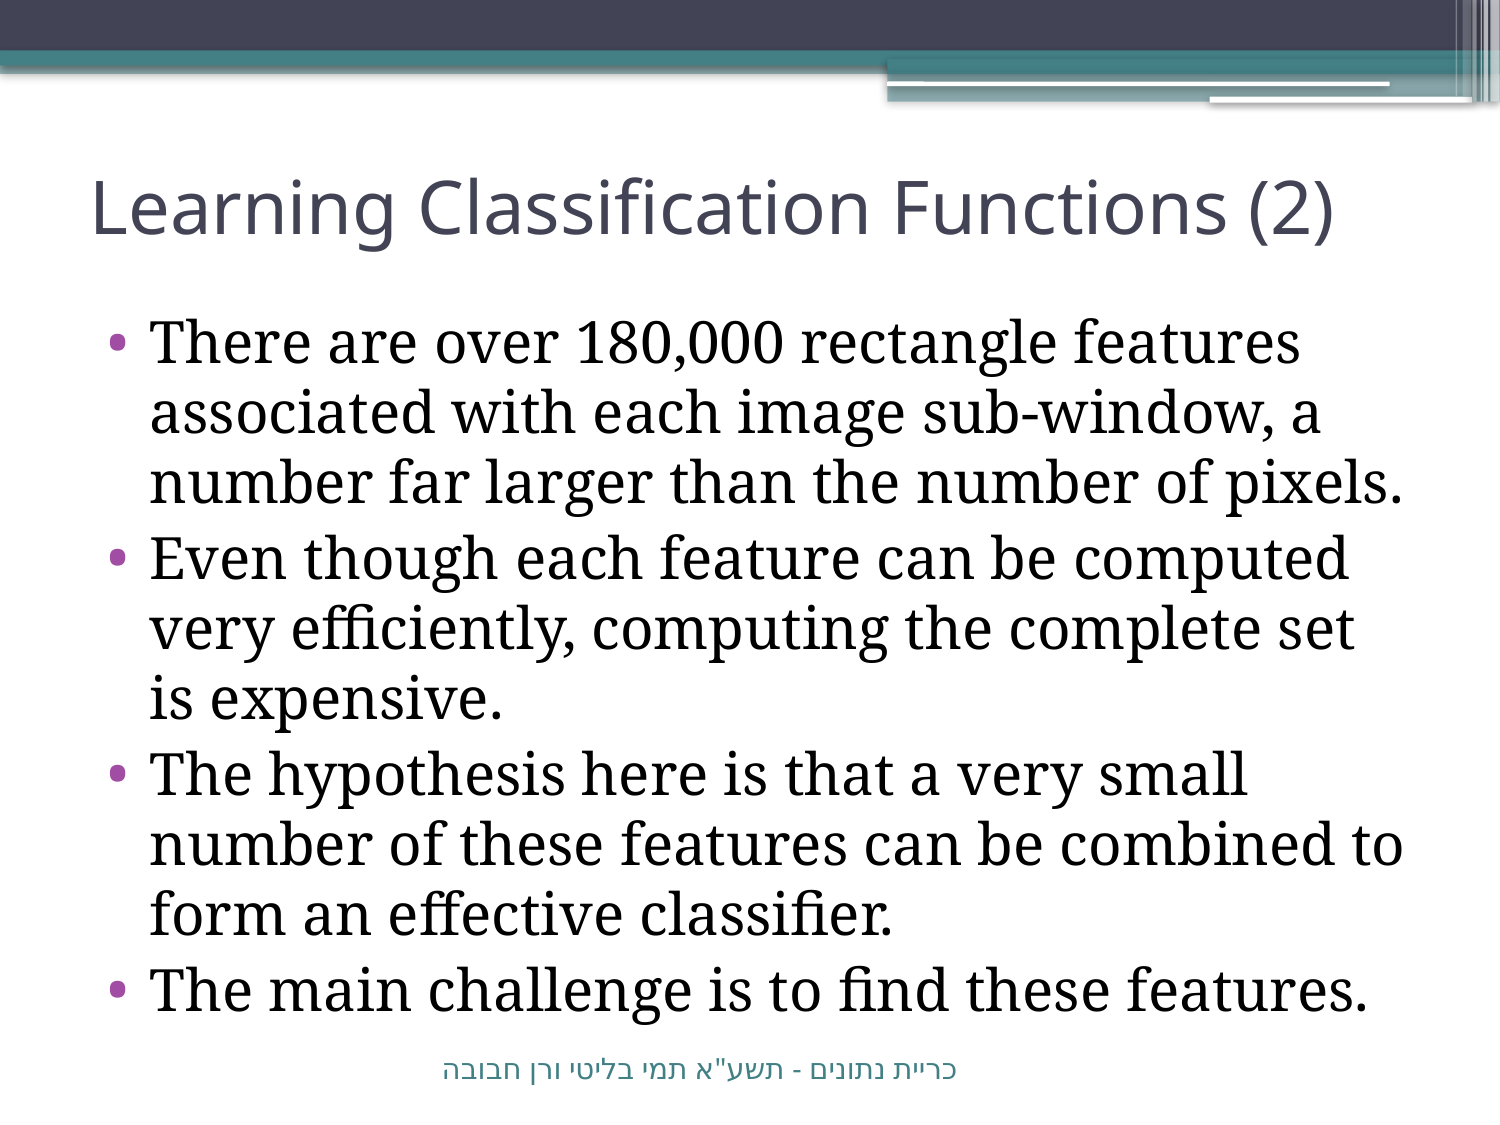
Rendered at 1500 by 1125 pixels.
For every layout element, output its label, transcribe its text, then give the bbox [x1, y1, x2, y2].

footer כריית נתונים - תשע"א תמי בליטי ורן חבובה [386, 1042, 973, 1122]
title Learning Classification Functions (2) [75, 117, 1425, 293]
list There are over 180,000 rectangle features associated with each image sub-window, a number far larger than the number of pixels. Even though each feature can be computed very efficiently, computing the complete set is expensive. The hypothesis here is that a very small number of these features can be combined to form an effective classifier. The main challenge is to find these features. [75, 298, 1430, 1079]
